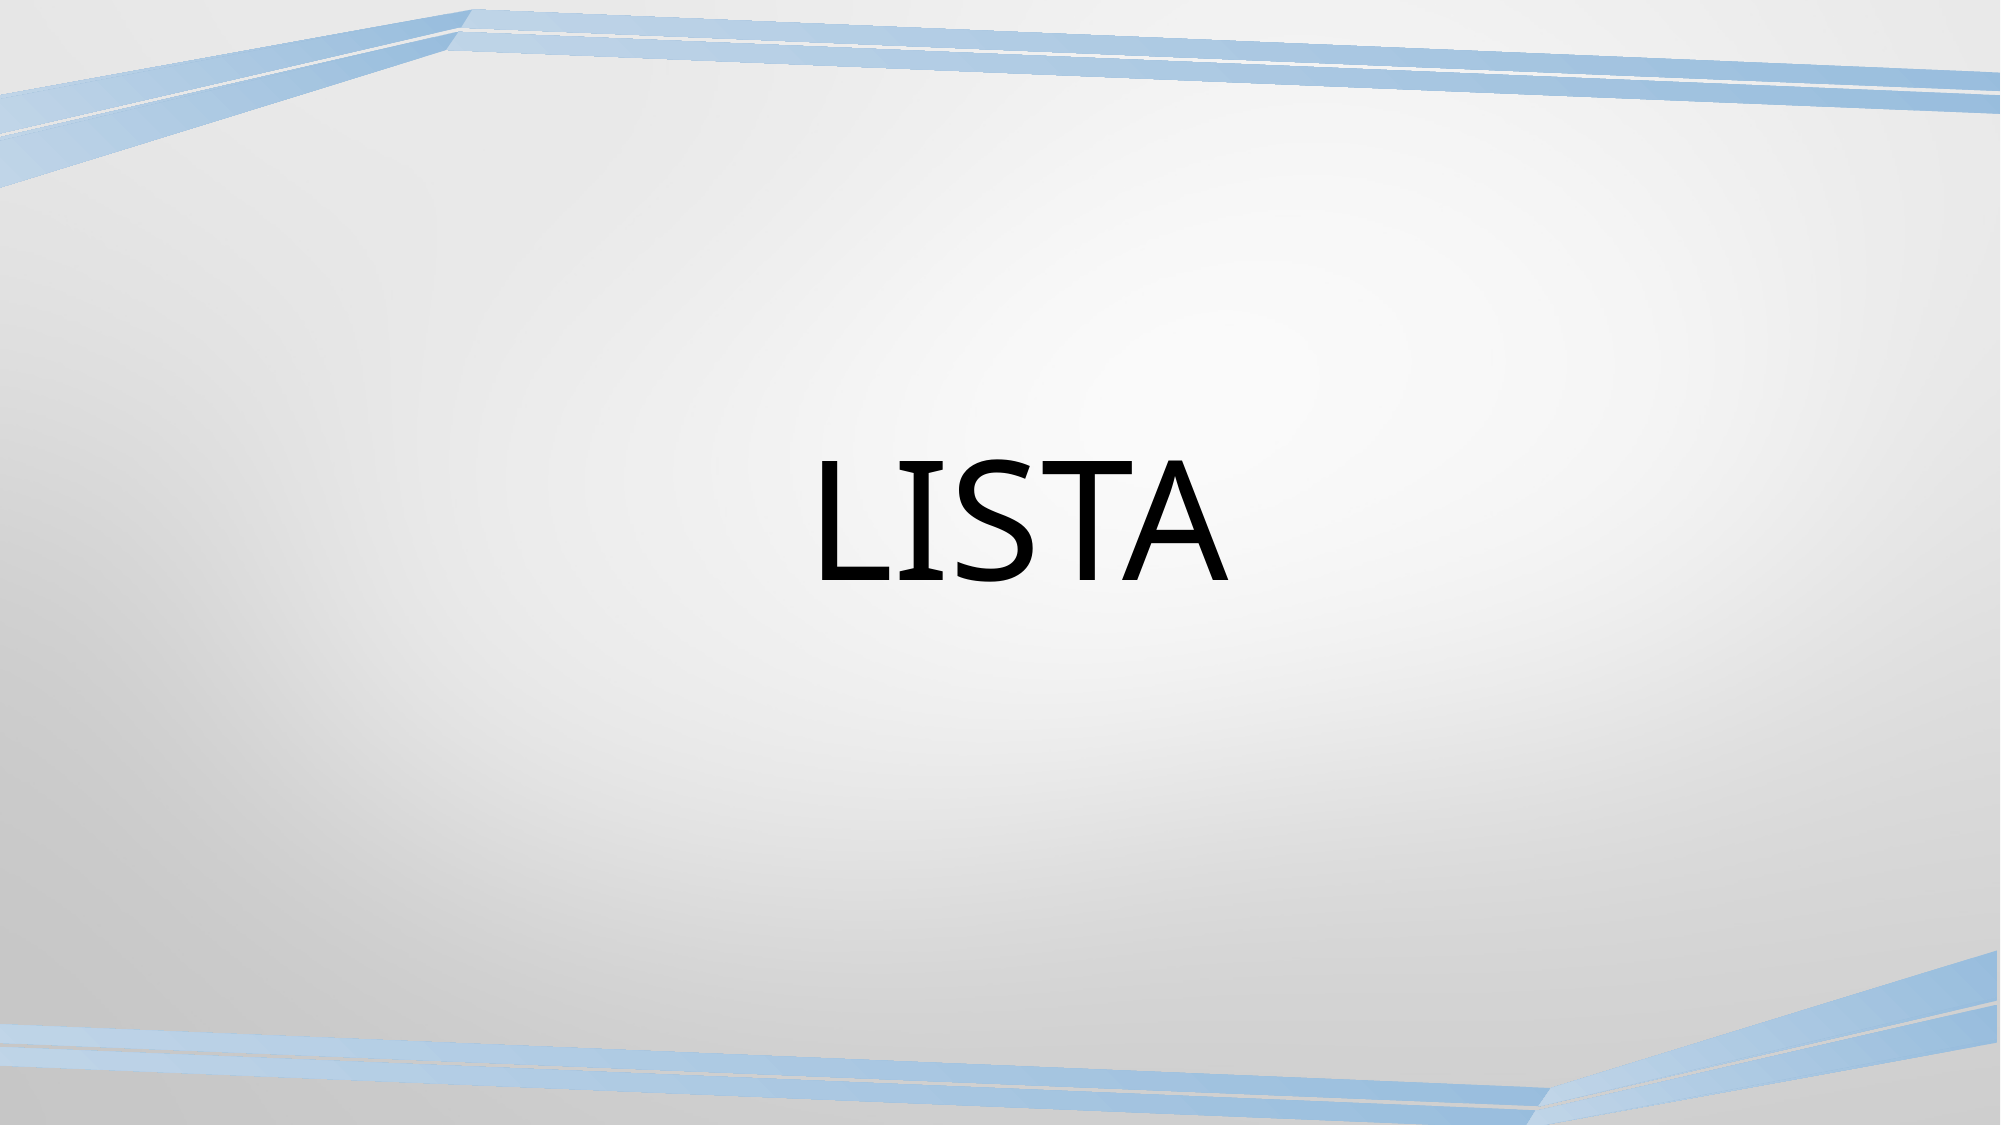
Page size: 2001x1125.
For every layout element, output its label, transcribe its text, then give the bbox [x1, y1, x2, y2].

text_box LISTA [168, 299, 1867, 729]
